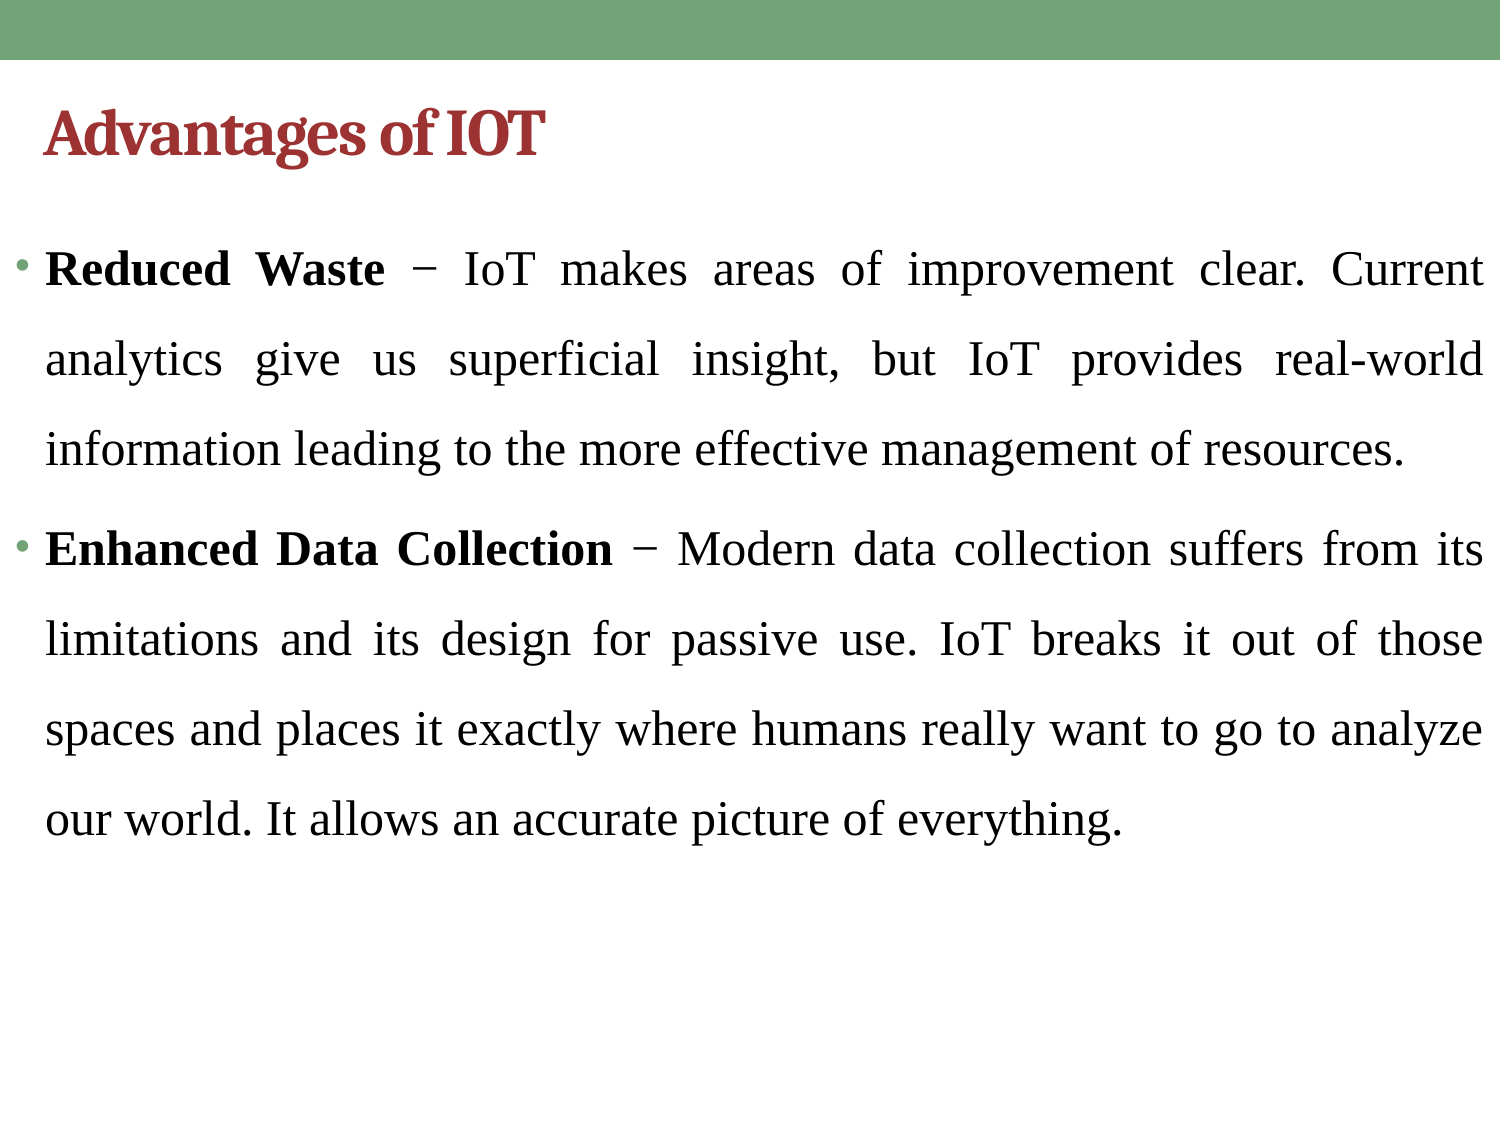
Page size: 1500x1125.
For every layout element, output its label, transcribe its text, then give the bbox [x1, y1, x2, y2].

title Advantages of IOT [28, 59, 1425, 197]
list Reduced Waste − IoT makes areas of improvement clear. Current analytics give us superficial insight, but IoT provides real-world information leading to the more effective management of resources. Enhanced Data Collection − Modern data collection suffers from its limitations and its design for passive use. IoT breaks it out of those spaces and places it exactly where humans really want to go to analyze our world. It allows an accurate picture of everything. [0, 197, 1500, 1125]
